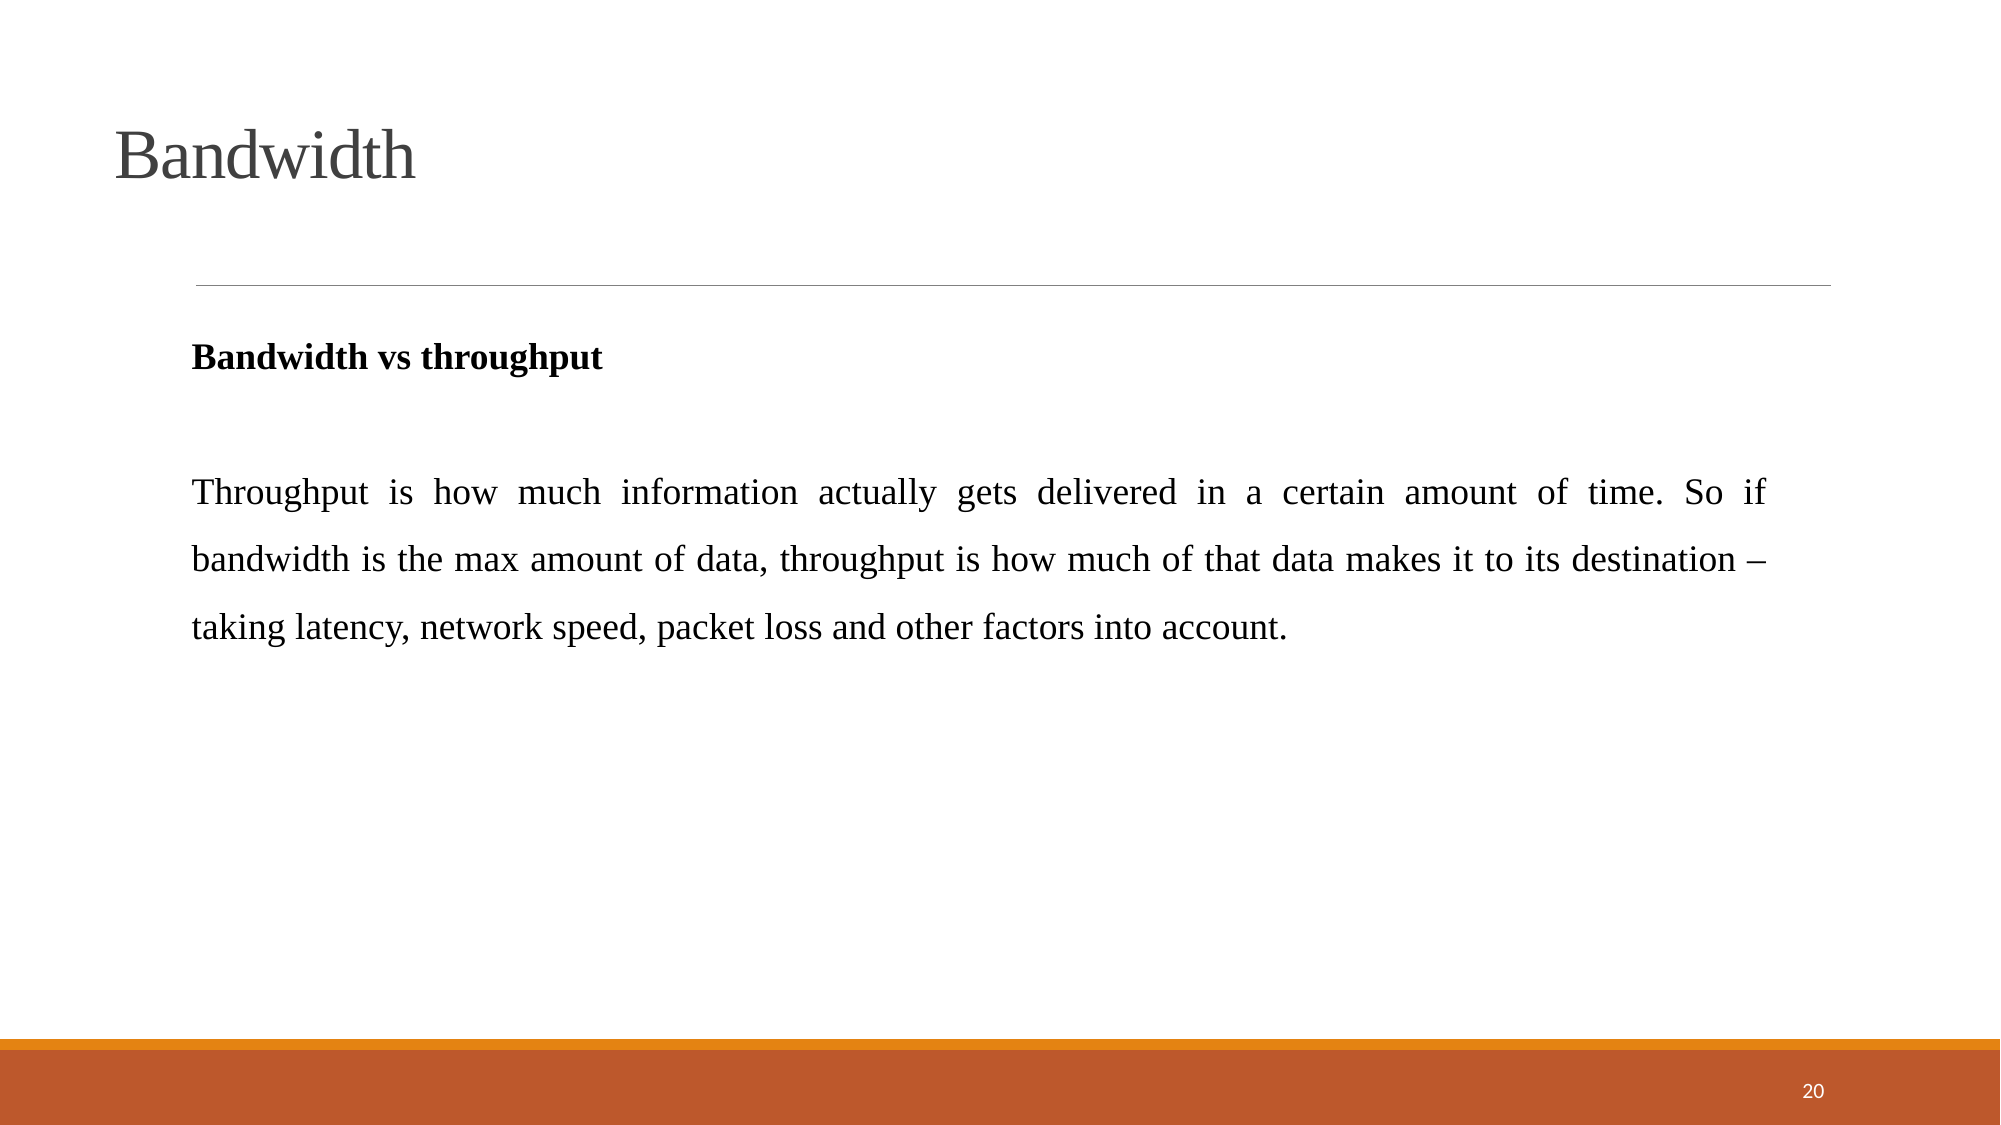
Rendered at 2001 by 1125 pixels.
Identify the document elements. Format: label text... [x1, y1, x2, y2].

text_box Bandwidth [99, 59, 1946, 201]
text_box Bandwidth vs throughput Throughput is how much information actually gets delivered in a certain amount of time. So if bandwidth is the max amount of data, throughput is how much of that data makes it to its destination – taking latency, network speed, packet loss and other factors into account. [176, 301, 1784, 655]
slide_number 20 [1624, 1059, 1840, 1120]
